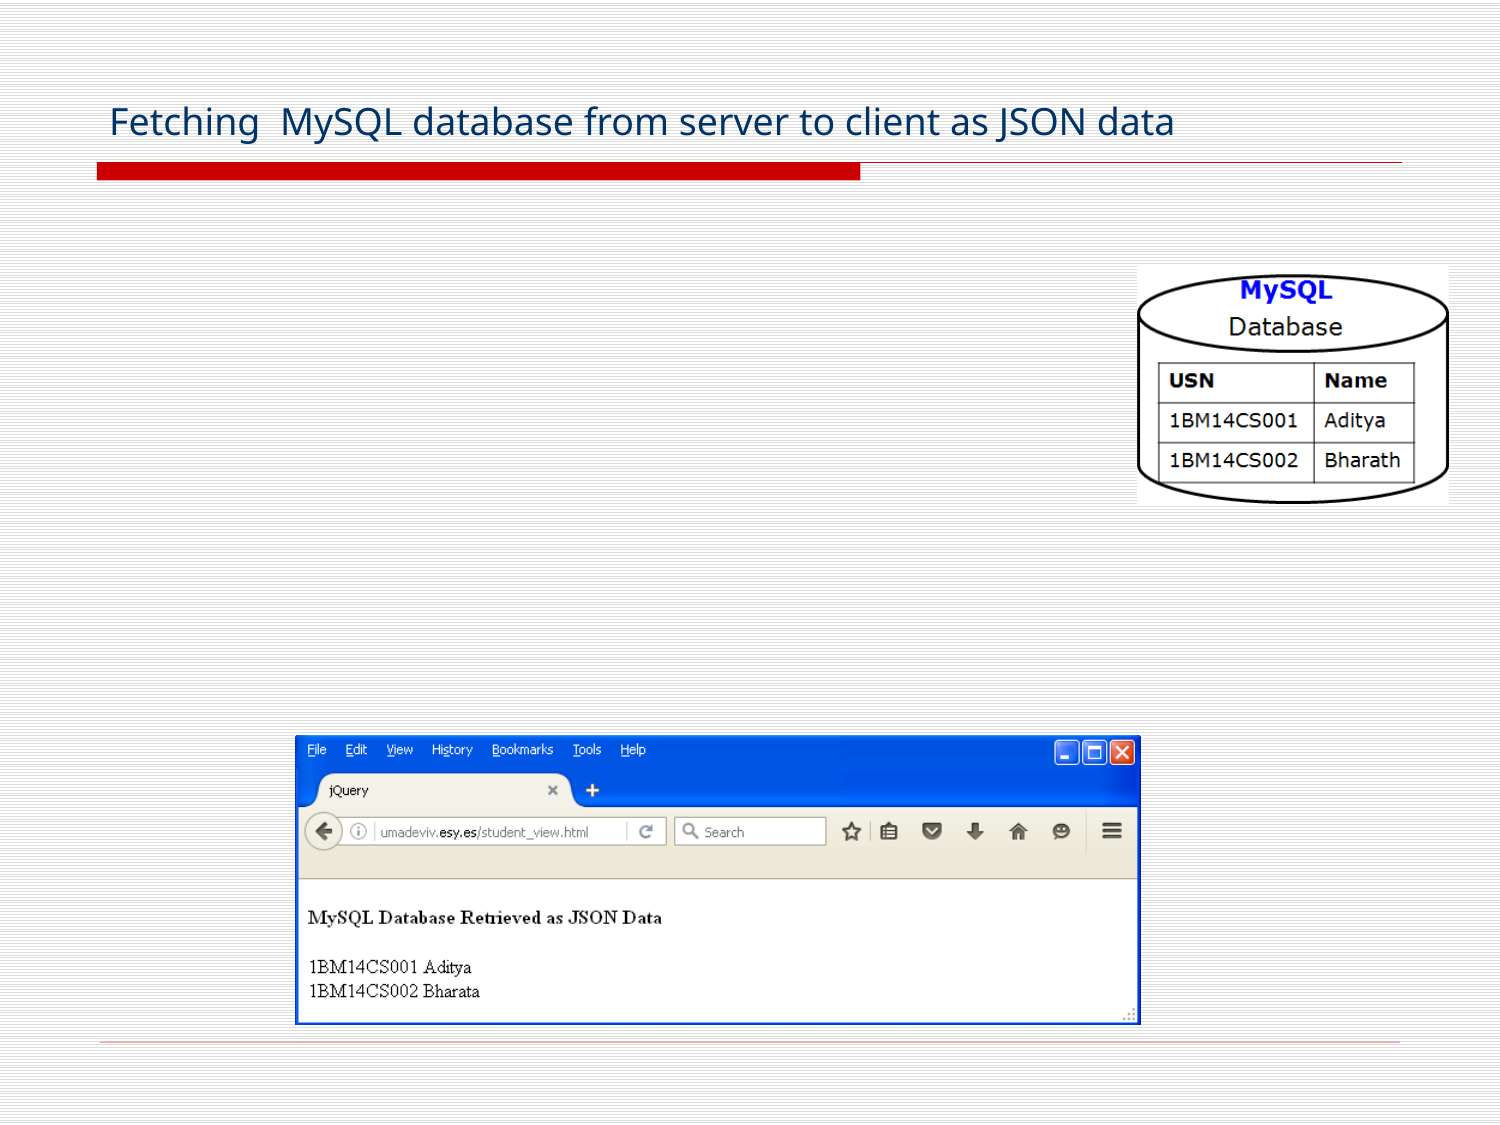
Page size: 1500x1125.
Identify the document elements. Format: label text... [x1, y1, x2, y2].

title Fetching MySQL database from server to client as JSON data [94, 24, 1407, 150]
picture [1137, 266, 1449, 505]
picture [295, 735, 1142, 1026]
